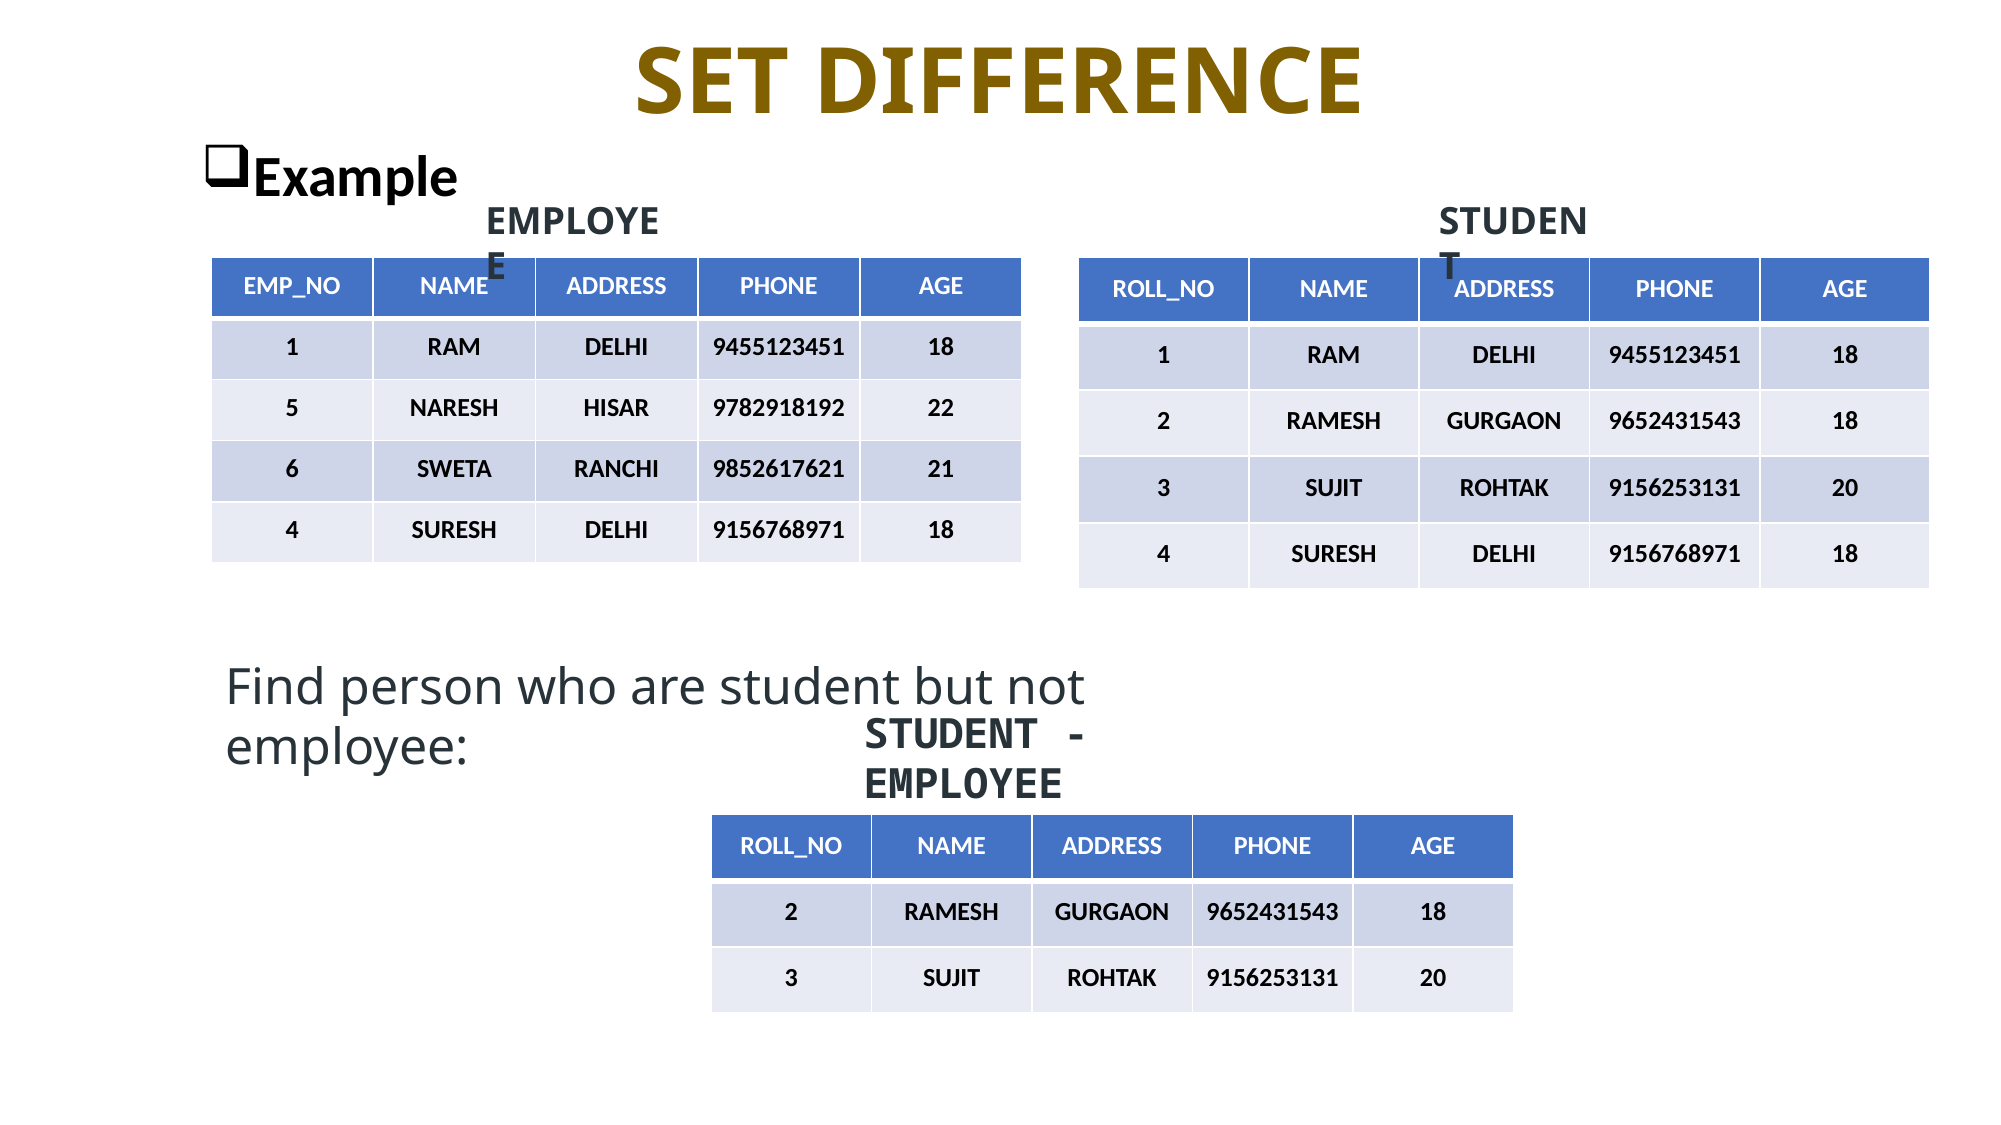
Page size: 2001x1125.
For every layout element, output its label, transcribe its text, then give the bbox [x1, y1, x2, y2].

list Example [186, 138, 1978, 1014]
table_header NAME [1250, 258, 1418, 321]
table_cell SUJIT [872, 948, 1031, 1012]
table_cell GURGAON [1033, 884, 1192, 946]
table_cell DELHI [1420, 327, 1589, 389]
table_cell 4 [212, 503, 372, 562]
table_cell 9652431543 [1193, 884, 1352, 946]
table_header PHONE [1193, 815, 1352, 878]
table_cell SWETA [374, 441, 535, 501]
table_cell NARESH [374, 380, 535, 440]
table_cell 18 [861, 503, 1021, 562]
table_cell 9156253131 [1590, 457, 1759, 522]
table_cell ROHTAK [1420, 457, 1589, 522]
table_cell DELHI [536, 321, 697, 379]
table_header NAME [374, 258, 535, 316]
table_cell 18 [861, 321, 1021, 379]
table_cell 18 [1761, 327, 1929, 389]
table_header AGE [1761, 258, 1929, 321]
table_cell SUJIT [1250, 457, 1418, 522]
table_cell 18 [1354, 884, 1513, 946]
table_cell 9156768971 [1590, 524, 1759, 588]
table_cell 9156768971 [699, 503, 859, 562]
table_cell 18 [1761, 391, 1929, 455]
table_cell 18 [1761, 524, 1929, 588]
table_cell 9156253131 [1193, 948, 1352, 1012]
table_header ADDRESS [536, 258, 697, 316]
table_cell SURESH [1250, 524, 1418, 588]
text_box STUDENT [1423, 189, 1613, 295]
table_header ADDRESS [1420, 258, 1589, 321]
table_header EMP_NO [212, 258, 372, 316]
table_header PHONE [1590, 258, 1759, 321]
table_header AGE [1354, 815, 1513, 878]
text_box Find person who are student but not employee: [211, 647, 1211, 783]
table_header AGE [861, 258, 1021, 316]
table_cell ROHTAK [1033, 948, 1192, 1012]
table_cell 9782918192 [699, 380, 859, 440]
table_cell 20 [1354, 948, 1513, 1012]
table_header NAME [872, 815, 1031, 878]
table_header PHONE [699, 258, 859, 316]
table_cell 9455123451 [699, 321, 859, 379]
text_box EMPLOYEE [470, 189, 679, 295]
table_cell RANCHI [536, 441, 697, 501]
table_header ROLL_NO [1079, 258, 1248, 321]
table_cell 6 [212, 441, 372, 501]
table_cell RAM [374, 321, 535, 379]
table_header ADDRESS [1033, 815, 1192, 878]
text_box STUDENT - EMPLOYEE [863, 706, 1301, 807]
table_cell 3 [1079, 457, 1248, 522]
table_cell HISAR [536, 380, 697, 440]
table_cell 2 [712, 884, 871, 946]
table_header ROLL_NO [712, 815, 871, 878]
table_cell 20 [1761, 457, 1929, 522]
table_cell 9652431543 [1590, 391, 1759, 455]
table_cell DELHI [1420, 524, 1589, 588]
table_cell SURESH [374, 503, 535, 562]
table_cell 9852617621 [699, 441, 859, 501]
table_cell 22 [861, 380, 1021, 440]
table_cell 1 [1079, 327, 1248, 389]
table_cell 9455123451 [1590, 327, 1759, 389]
table_cell 5 [212, 380, 372, 440]
table_cell RAM [1250, 327, 1418, 389]
title SET DIFFERENCE [137, 3, 1863, 165]
table_cell RAMESH [872, 884, 1031, 946]
table_cell GURGAON [1420, 391, 1589, 455]
table_cell RAMESH [1250, 391, 1418, 455]
table_cell 1 [212, 321, 372, 379]
table_cell 3 [712, 948, 871, 1012]
table_cell 21 [861, 441, 1021, 501]
table_cell 4 [1079, 524, 1248, 588]
table_cell DELHI [536, 503, 697, 562]
table_cell 2 [1079, 391, 1248, 455]
